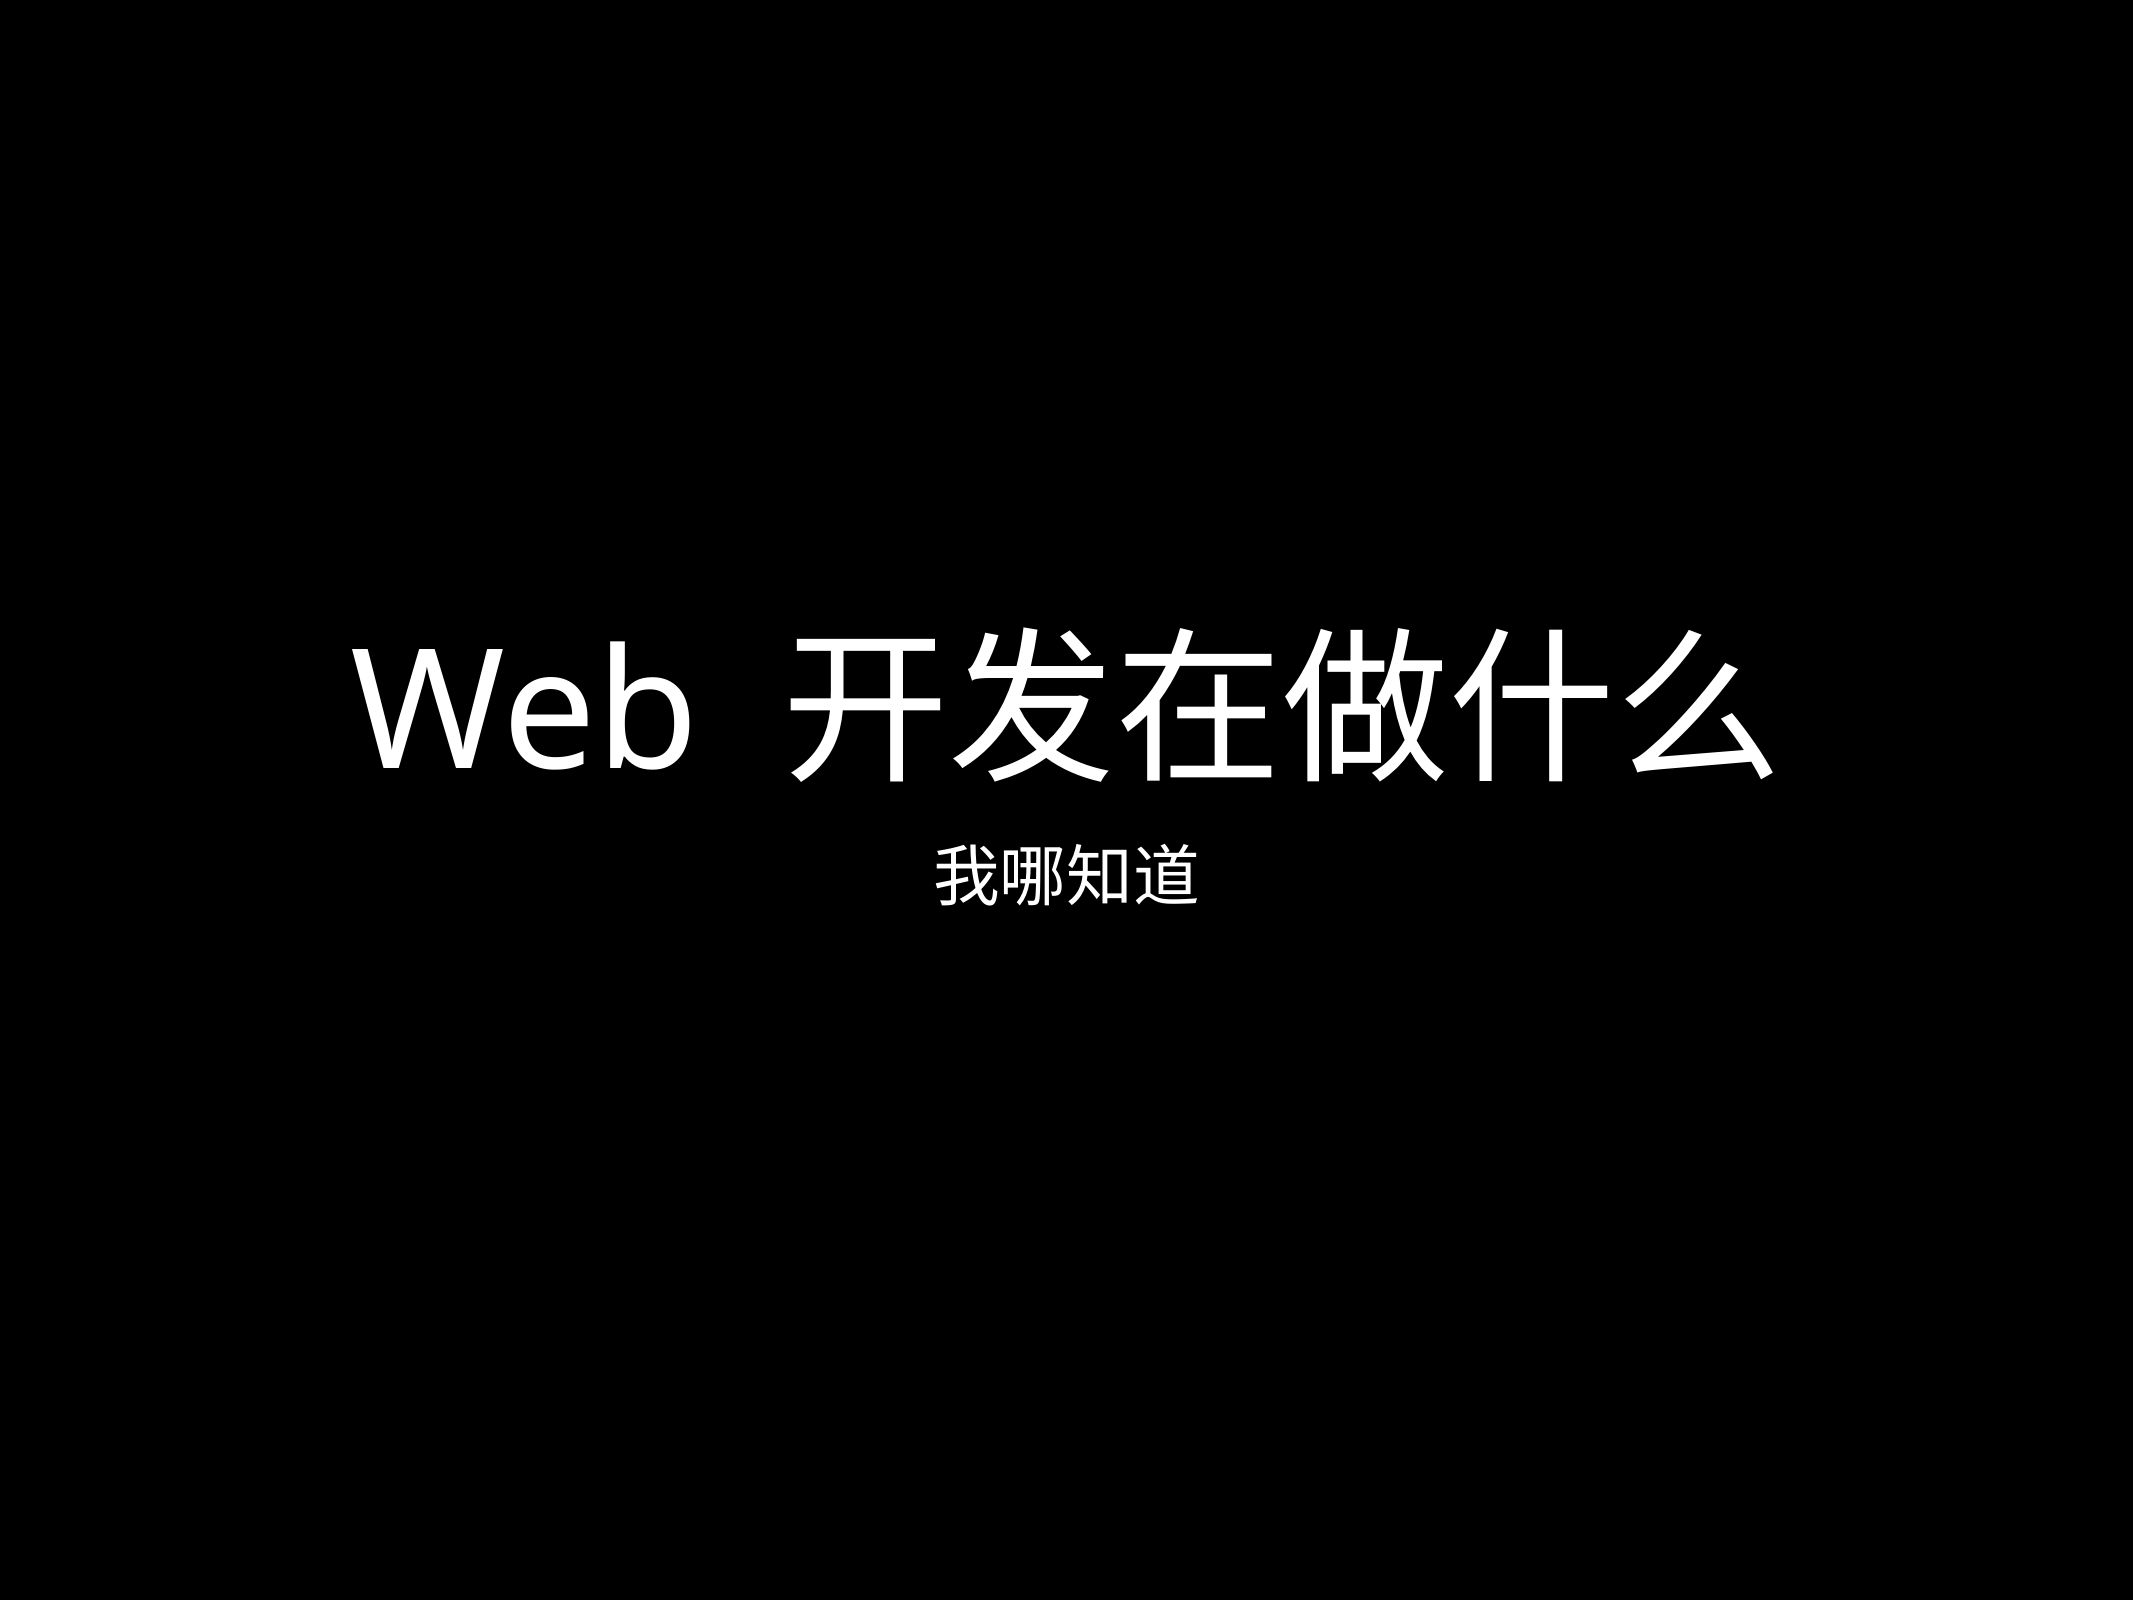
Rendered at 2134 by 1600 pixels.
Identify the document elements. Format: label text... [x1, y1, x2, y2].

subtitle 我哪知道 [207, 824, 1926, 1011]
title Web 开发在做什么 [207, 268, 1926, 811]
